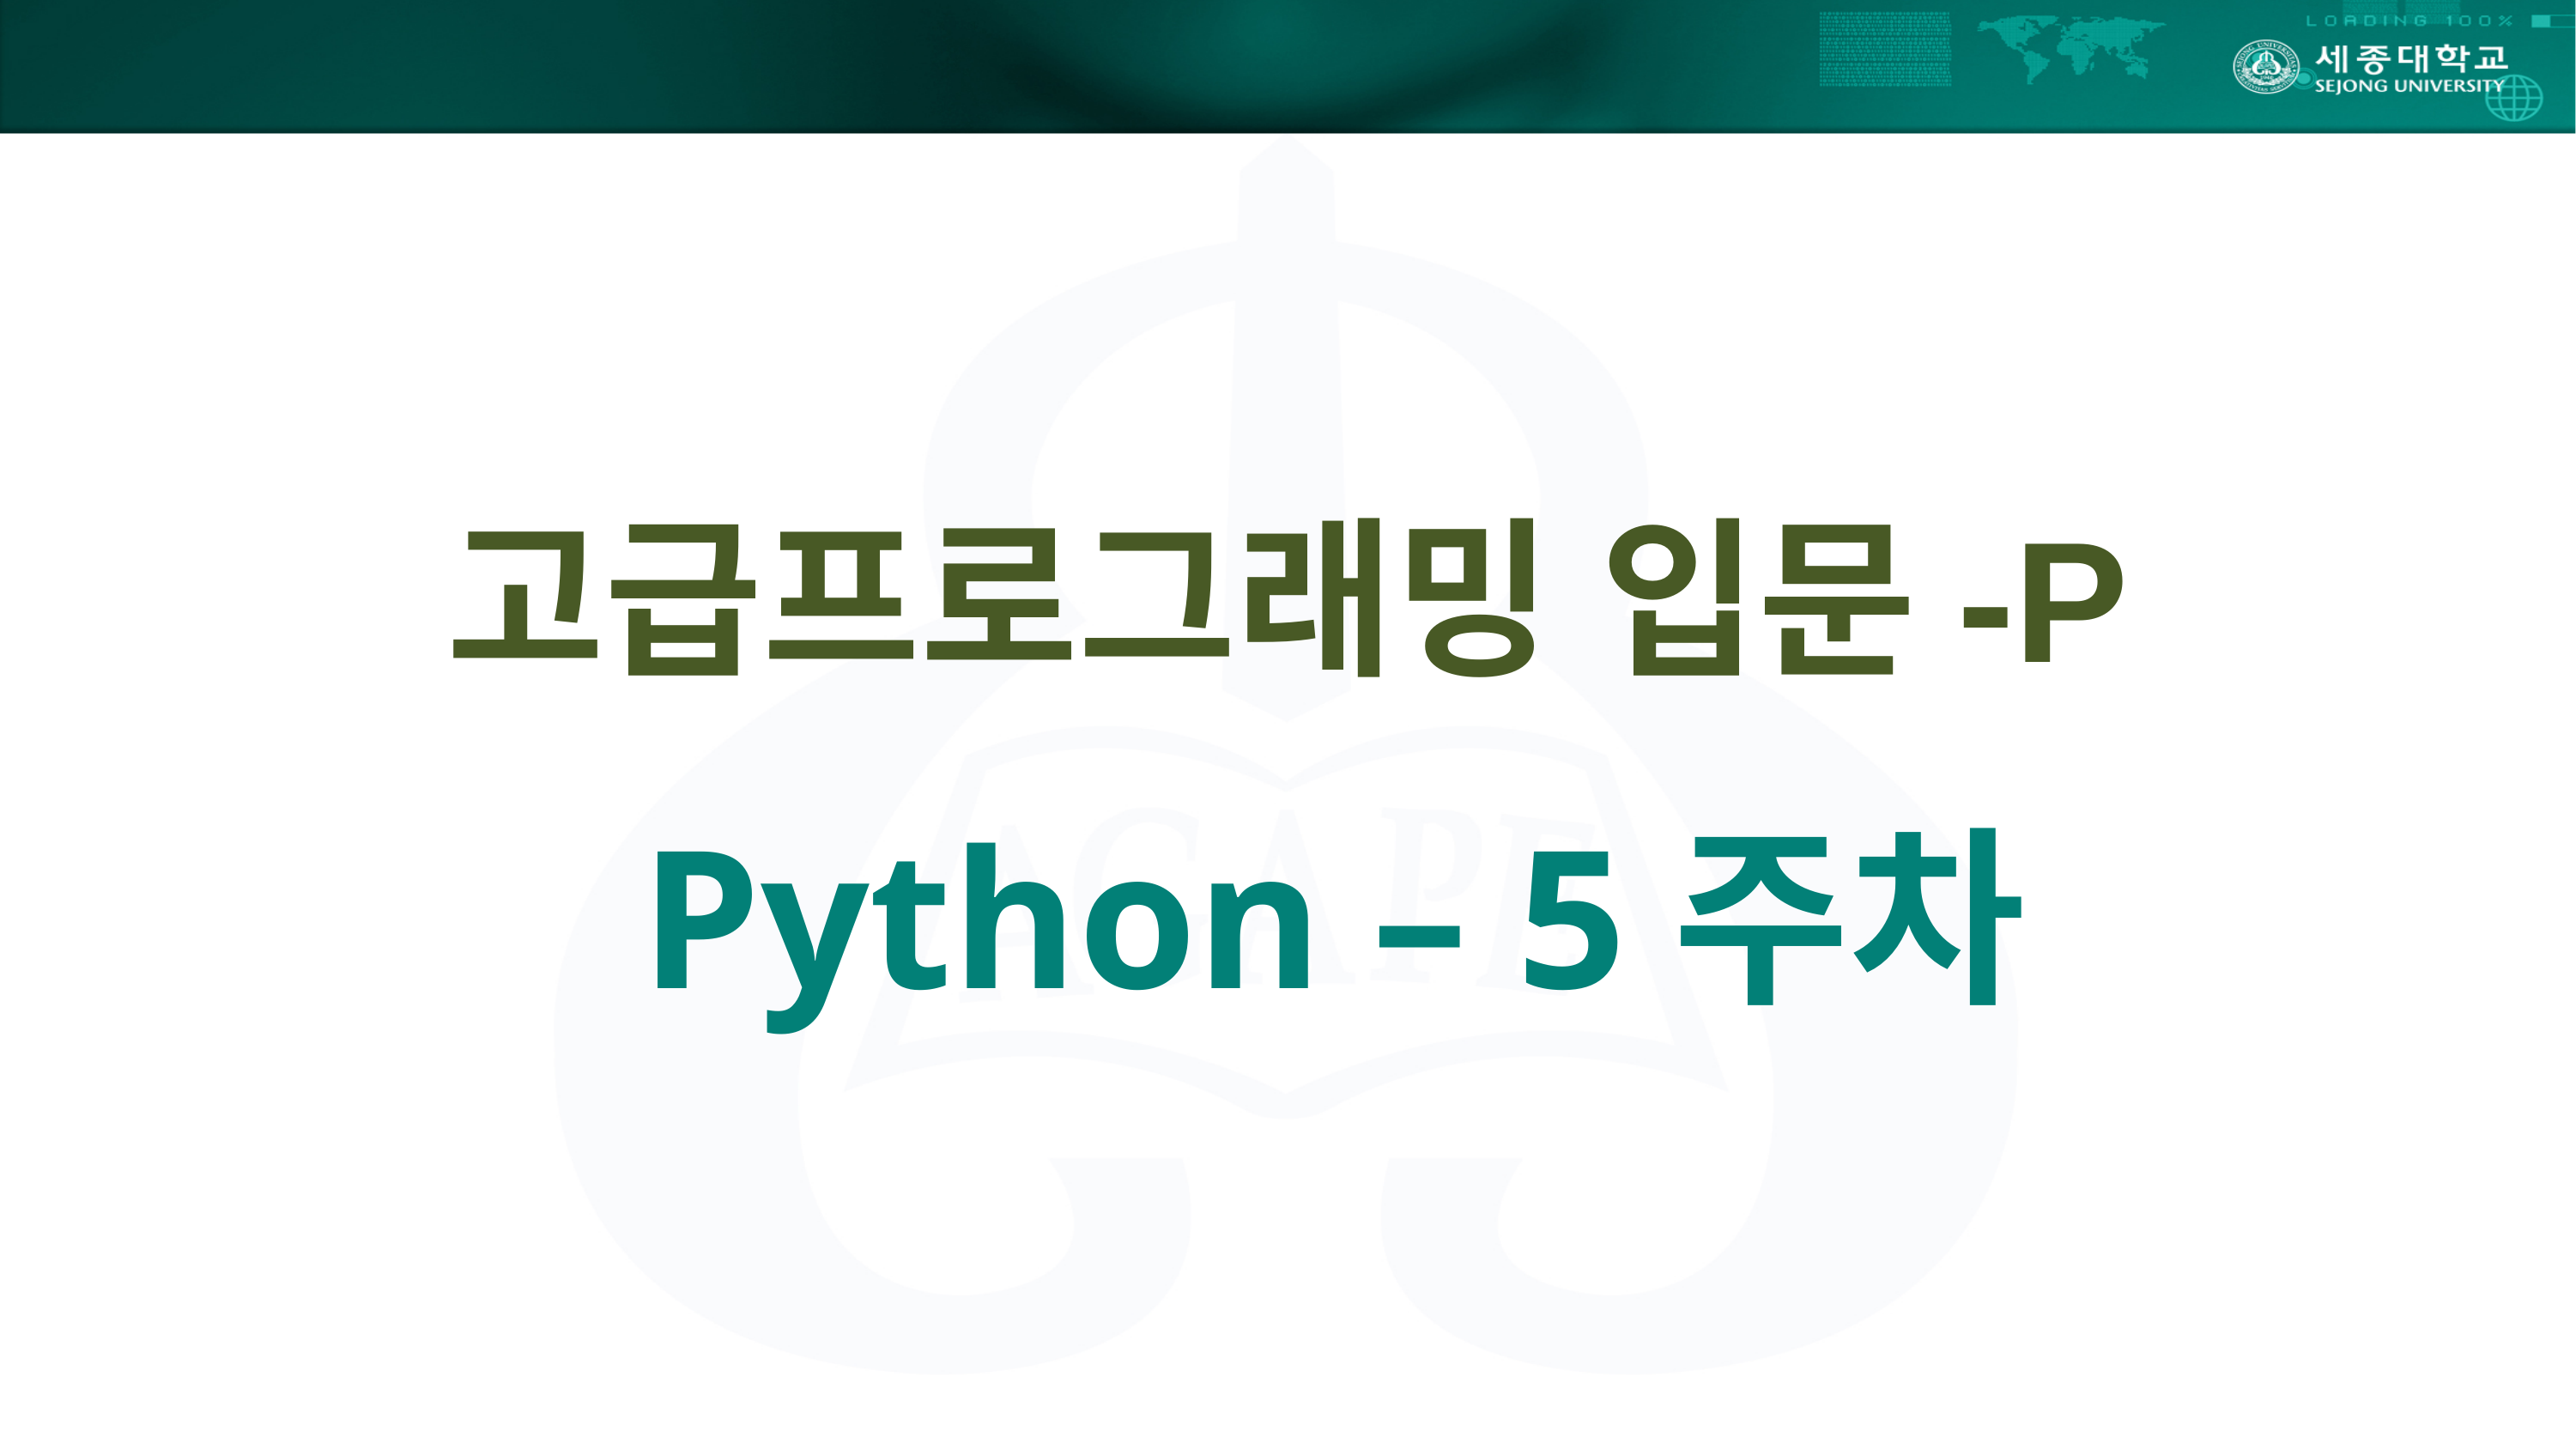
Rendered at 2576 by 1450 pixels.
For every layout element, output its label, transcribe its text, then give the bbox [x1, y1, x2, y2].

text_box Python – 5주차 [273, 708, 2302, 1039]
picture [0, 0, 2576, 1449]
text_box 고급프로그래밍 입문-P [273, 478, 2302, 708]
